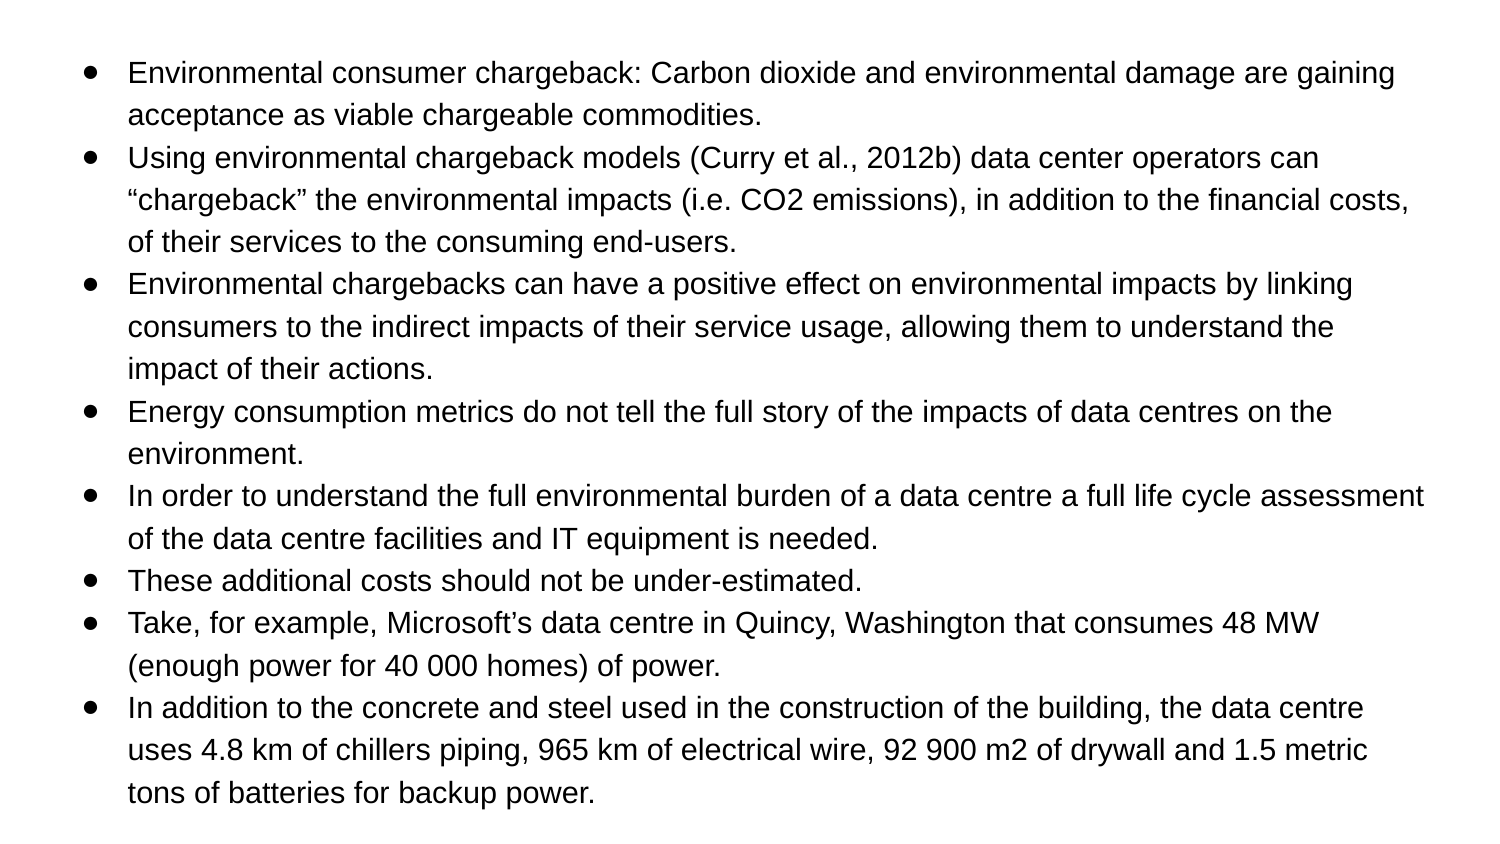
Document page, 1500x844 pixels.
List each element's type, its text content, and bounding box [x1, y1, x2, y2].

list Environmental consumer chargeback: Carbon dioxide and environmental damage are gaining acceptance as viable chargeable commodities. Using environmental chargeback models (Curry et al., 2012b) data center operators can “chargeback” the environmental impacts (i.e. CO2 emissions), in addition to the financial costs, of their services to the consuming end-users. Environmental chargebacks can have a positive effect on environmental impacts by linking consumers to the indirect impacts of their service usage, allowing them to understand the impact of their actions. Energy consumption metrics do not tell the full story of the impacts of data centres on the environment. In order to understand the full environmental burden of a data centre a full life cycle assessment of the data centre facilities and IT equipment is needed. These additional costs should not be under-estimated. Take, for example, Microsoft’s data centre in Quincy, Washington that consumes 48 MW (enough power for 40 000 homes) of power. In addition to the concrete and steel used in the construction of the building, the data centre uses 4.8 km of chillers piping, 965 km of electrical wire, 92 900 m2 of drywall and 1.5 metric tons of batteries for backup power. [51, 32, 1449, 832]
